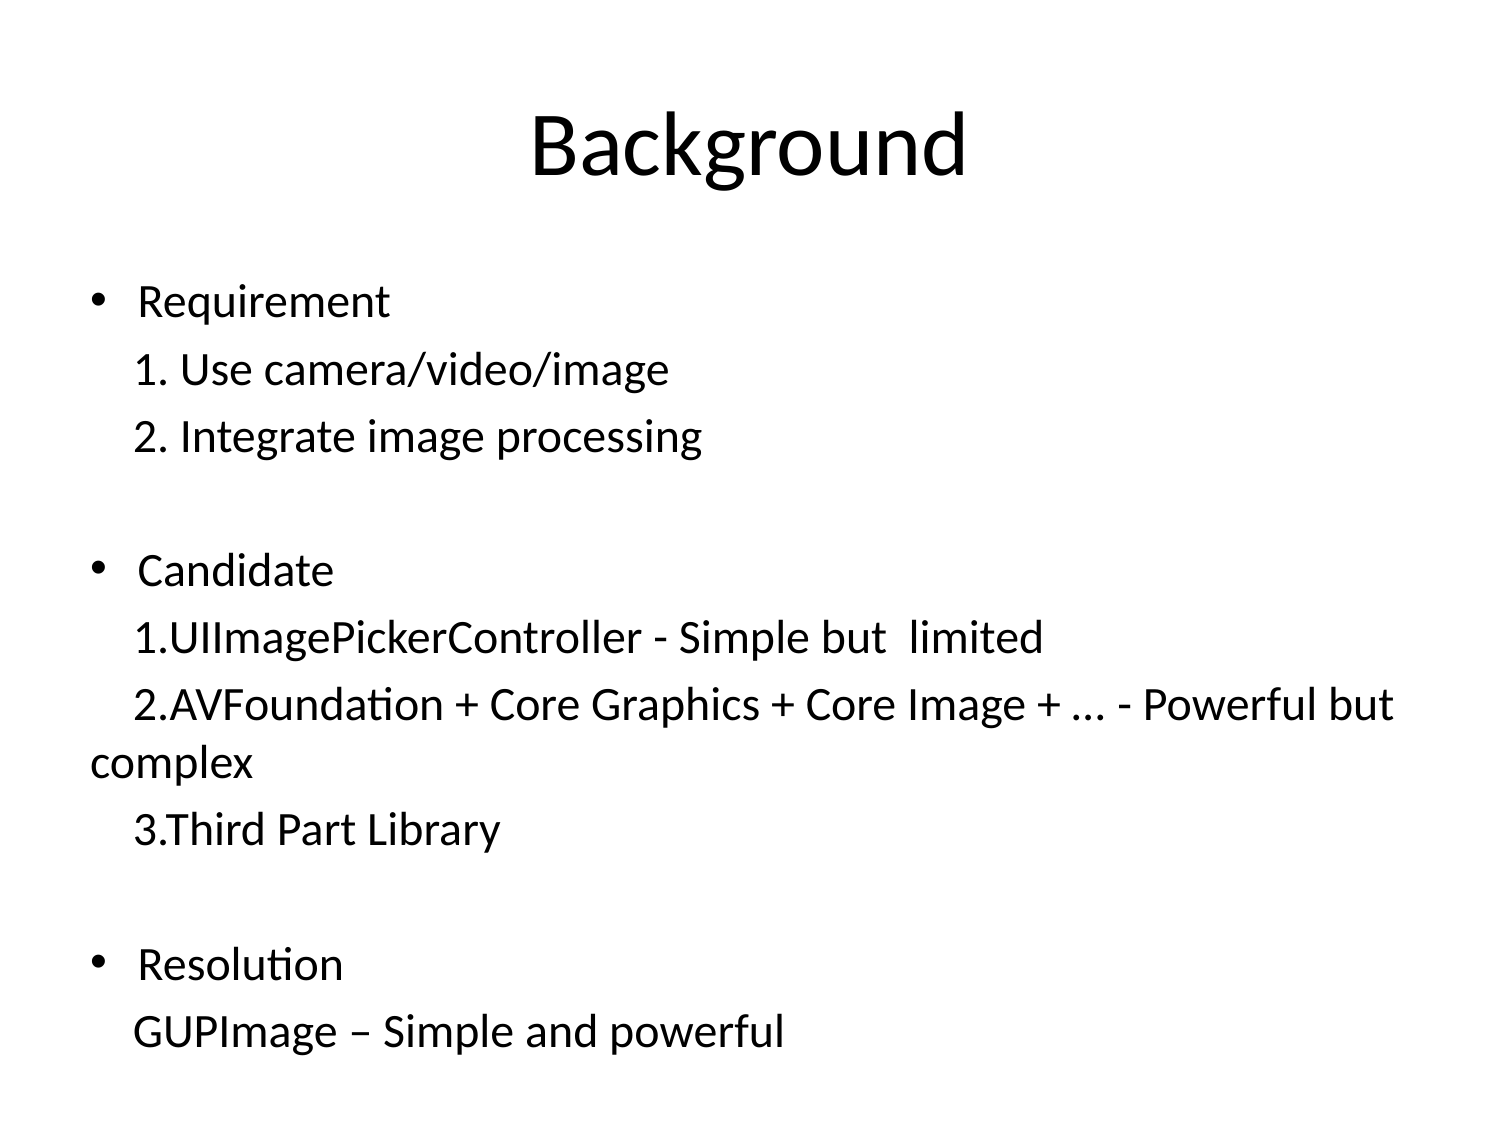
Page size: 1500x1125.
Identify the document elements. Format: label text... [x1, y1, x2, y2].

list Requirement 1. Use camera/video/image 2. Integrate image processing Candidate 1.UIImagePickerController - Simple but limited 2.AVFoundation + Core Graphics + Core Image + … - Powerful but complex 3.Third Part Library Resolution GUPImage – Simple and powerful [75, 262, 1425, 1071]
title Background [75, 45, 1425, 233]
